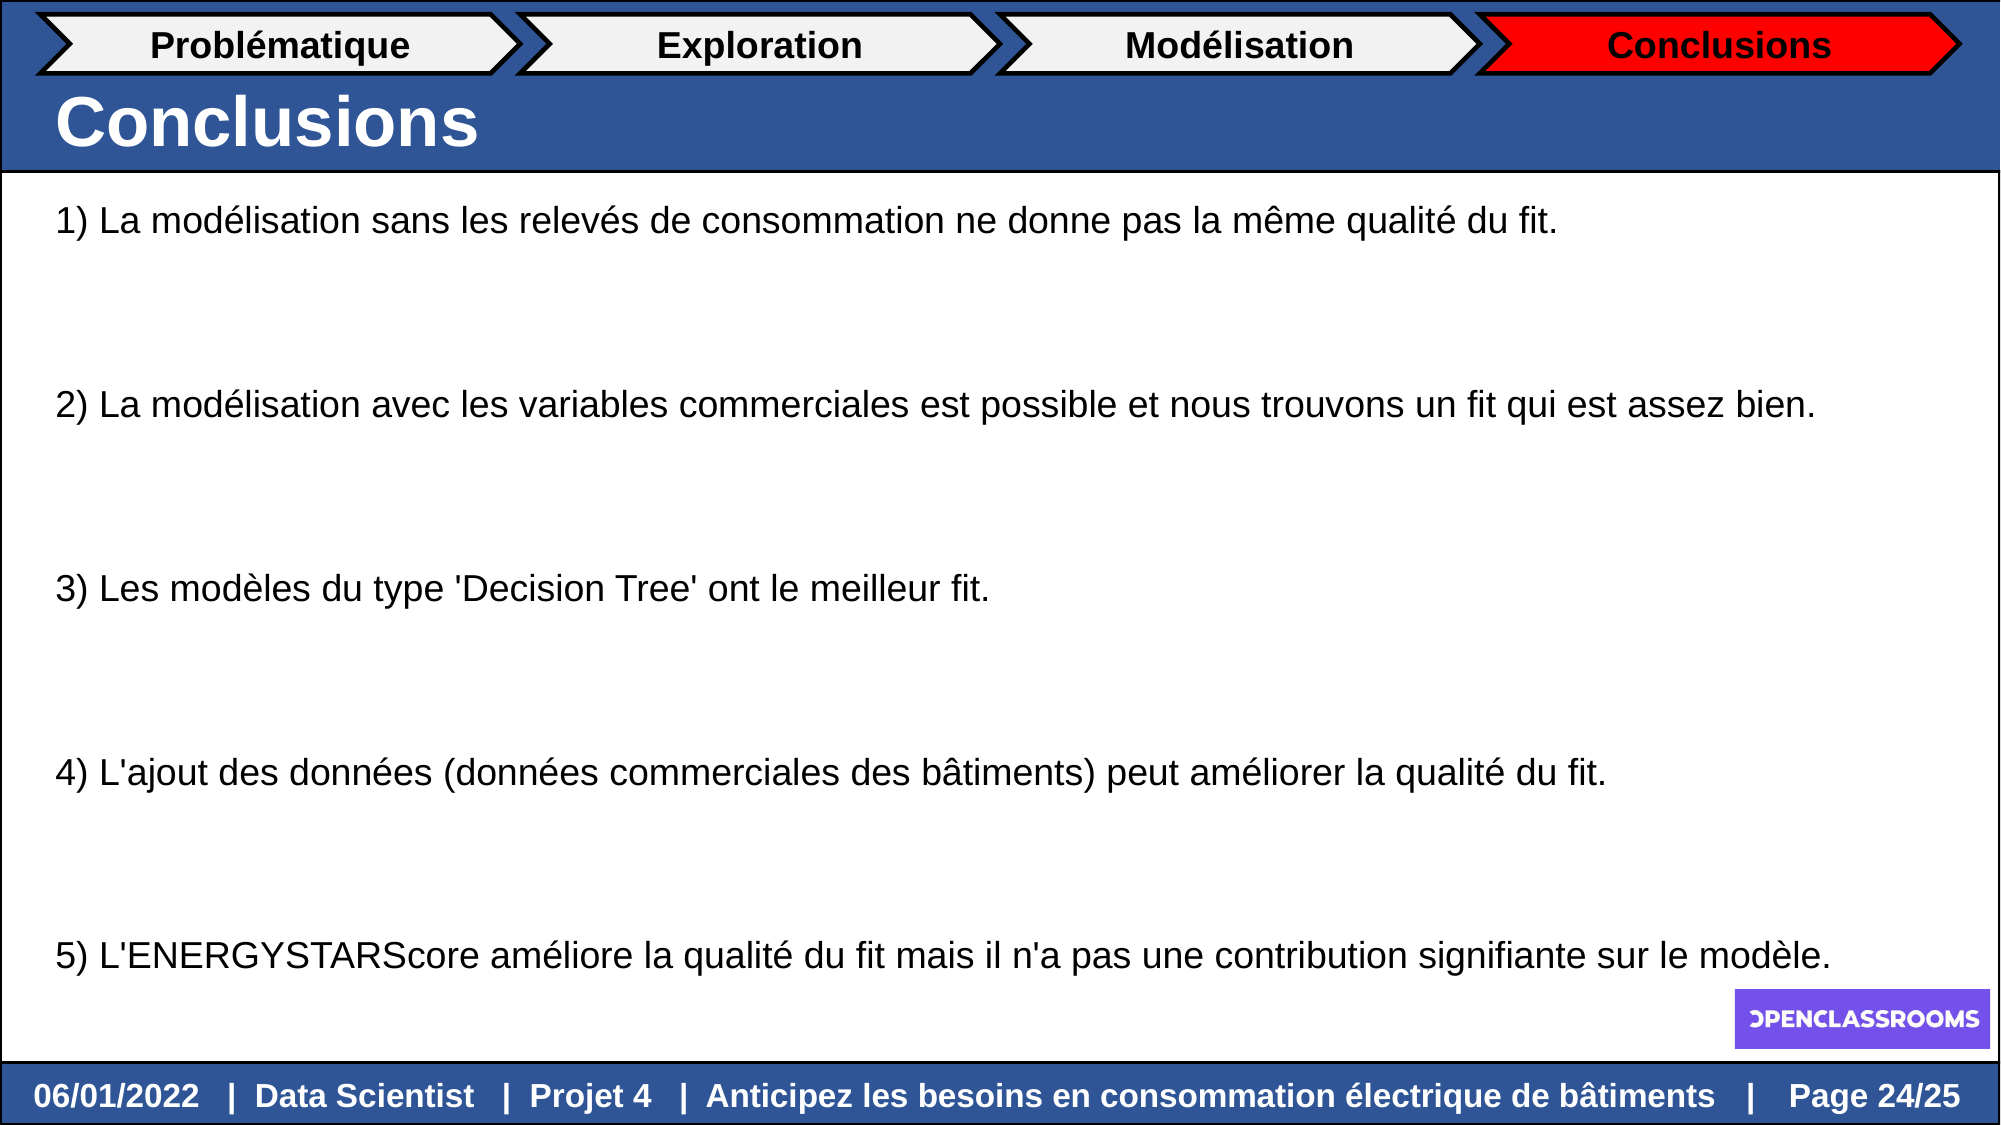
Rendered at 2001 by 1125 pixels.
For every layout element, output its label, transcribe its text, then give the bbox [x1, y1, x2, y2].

text_box Page 24/25 [1727, 1066, 2000, 1122]
title Conclusions [40, 74, 1766, 193]
picture [1852, 989, 1991, 1049]
list 1) La modélisation sans les relevés de consommation ne donne pas la même qualité du fit. 2) La modélisation avec les variables commerciales est possible et nous trouvons un fit qui est assez bien. 3) Les modèles du type 'Decision Tree' ont le meilleur fit. 4) L'ajout des données (données commerciales des bâtiments) peut améliorer la qualité du fit. 5) L'ENERGYSTARScore améliore la qualité du fit mais il n'a pas une contribution signifiante sur le modèle. [40, 193, 1852, 1049]
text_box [40, 14, 1960, 74]
